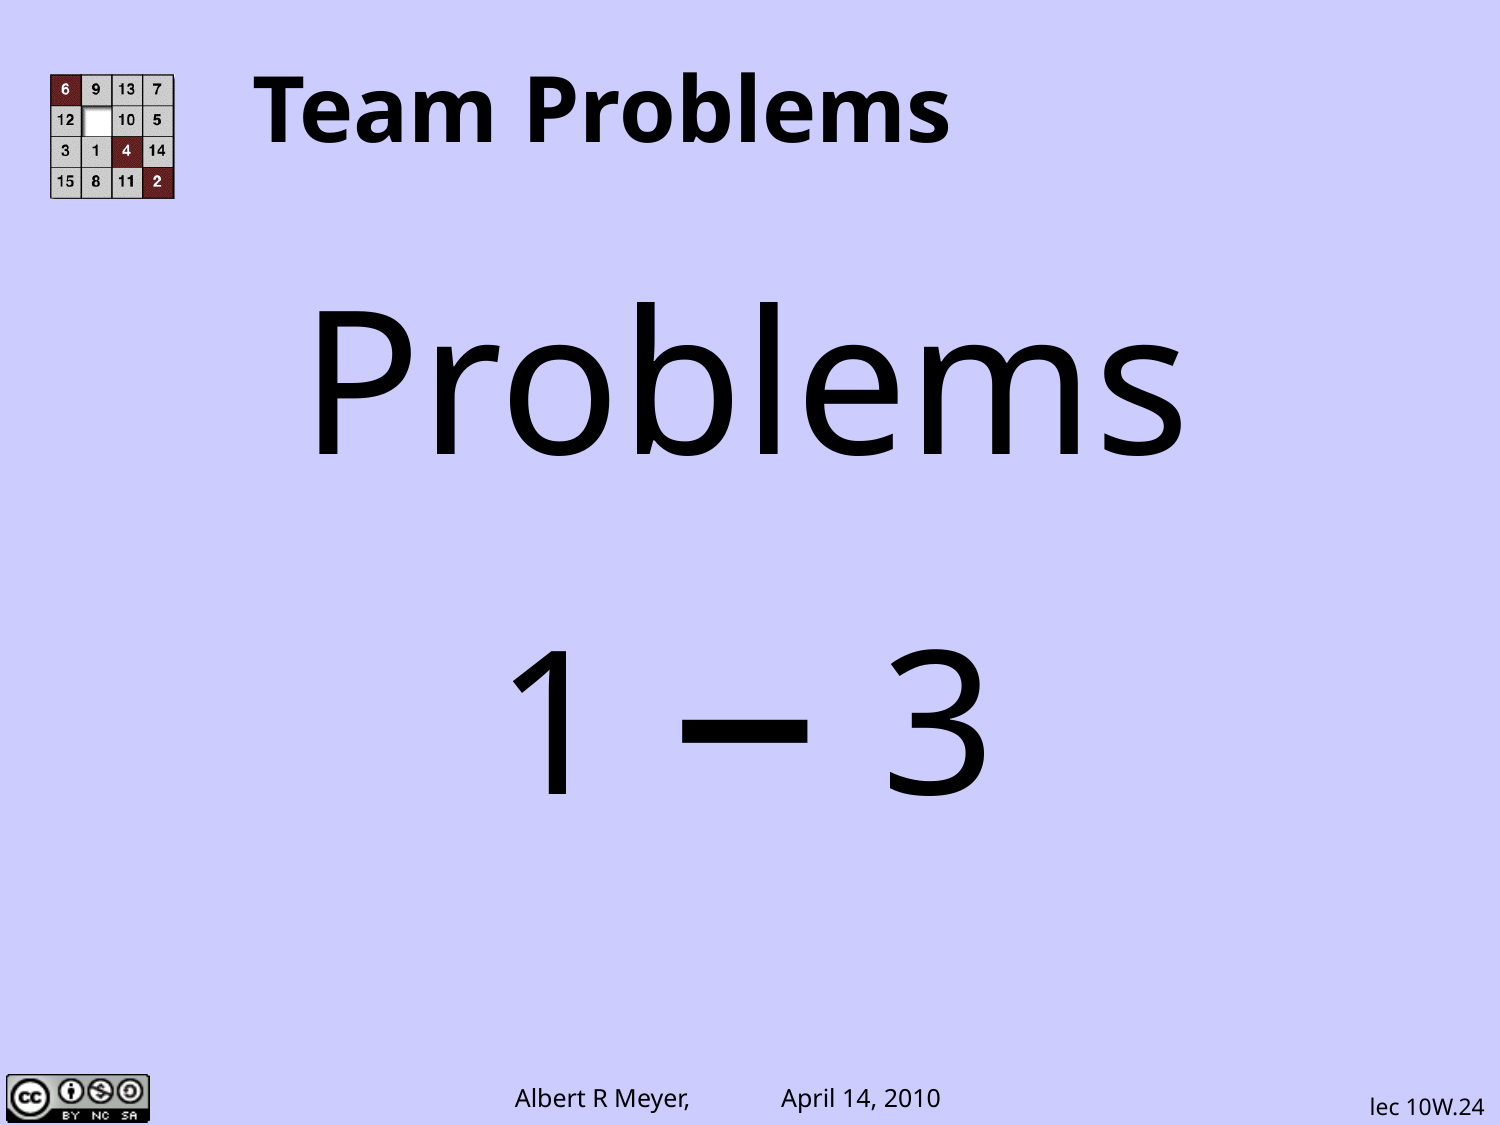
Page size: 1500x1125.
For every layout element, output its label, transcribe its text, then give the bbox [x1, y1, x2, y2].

text_box Problems 1 − 3 [140, 247, 1350, 842]
picture [50, 74, 175, 199]
slide_number lec 10W.24 [1062, 1084, 1500, 1125]
title Team Problems [237, 12, 1313, 201]
picture [6, 1074, 150, 1123]
